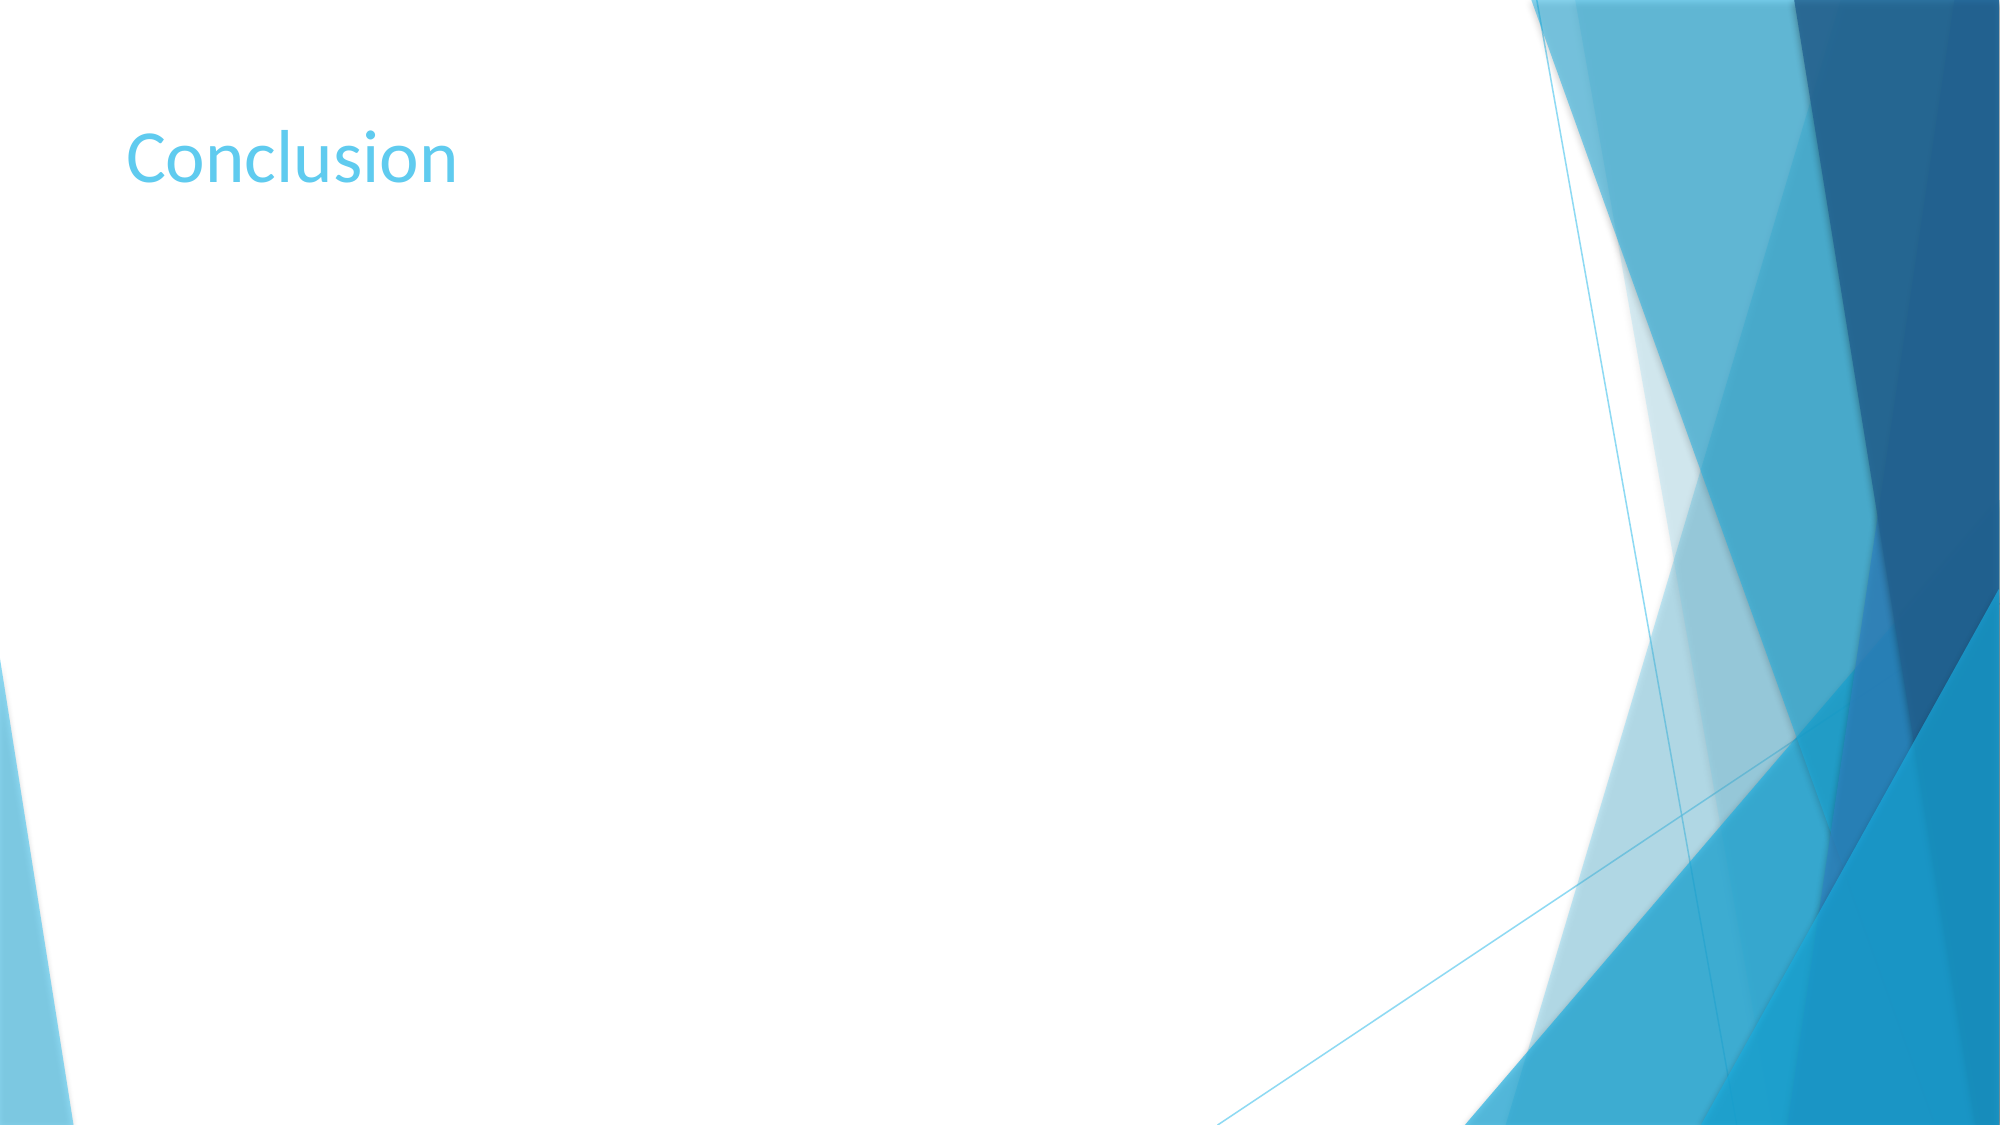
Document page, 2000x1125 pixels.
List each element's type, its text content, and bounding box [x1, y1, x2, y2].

text_box [111, 275, 1625, 988]
title Conclusion [111, 99, 1521, 263]
